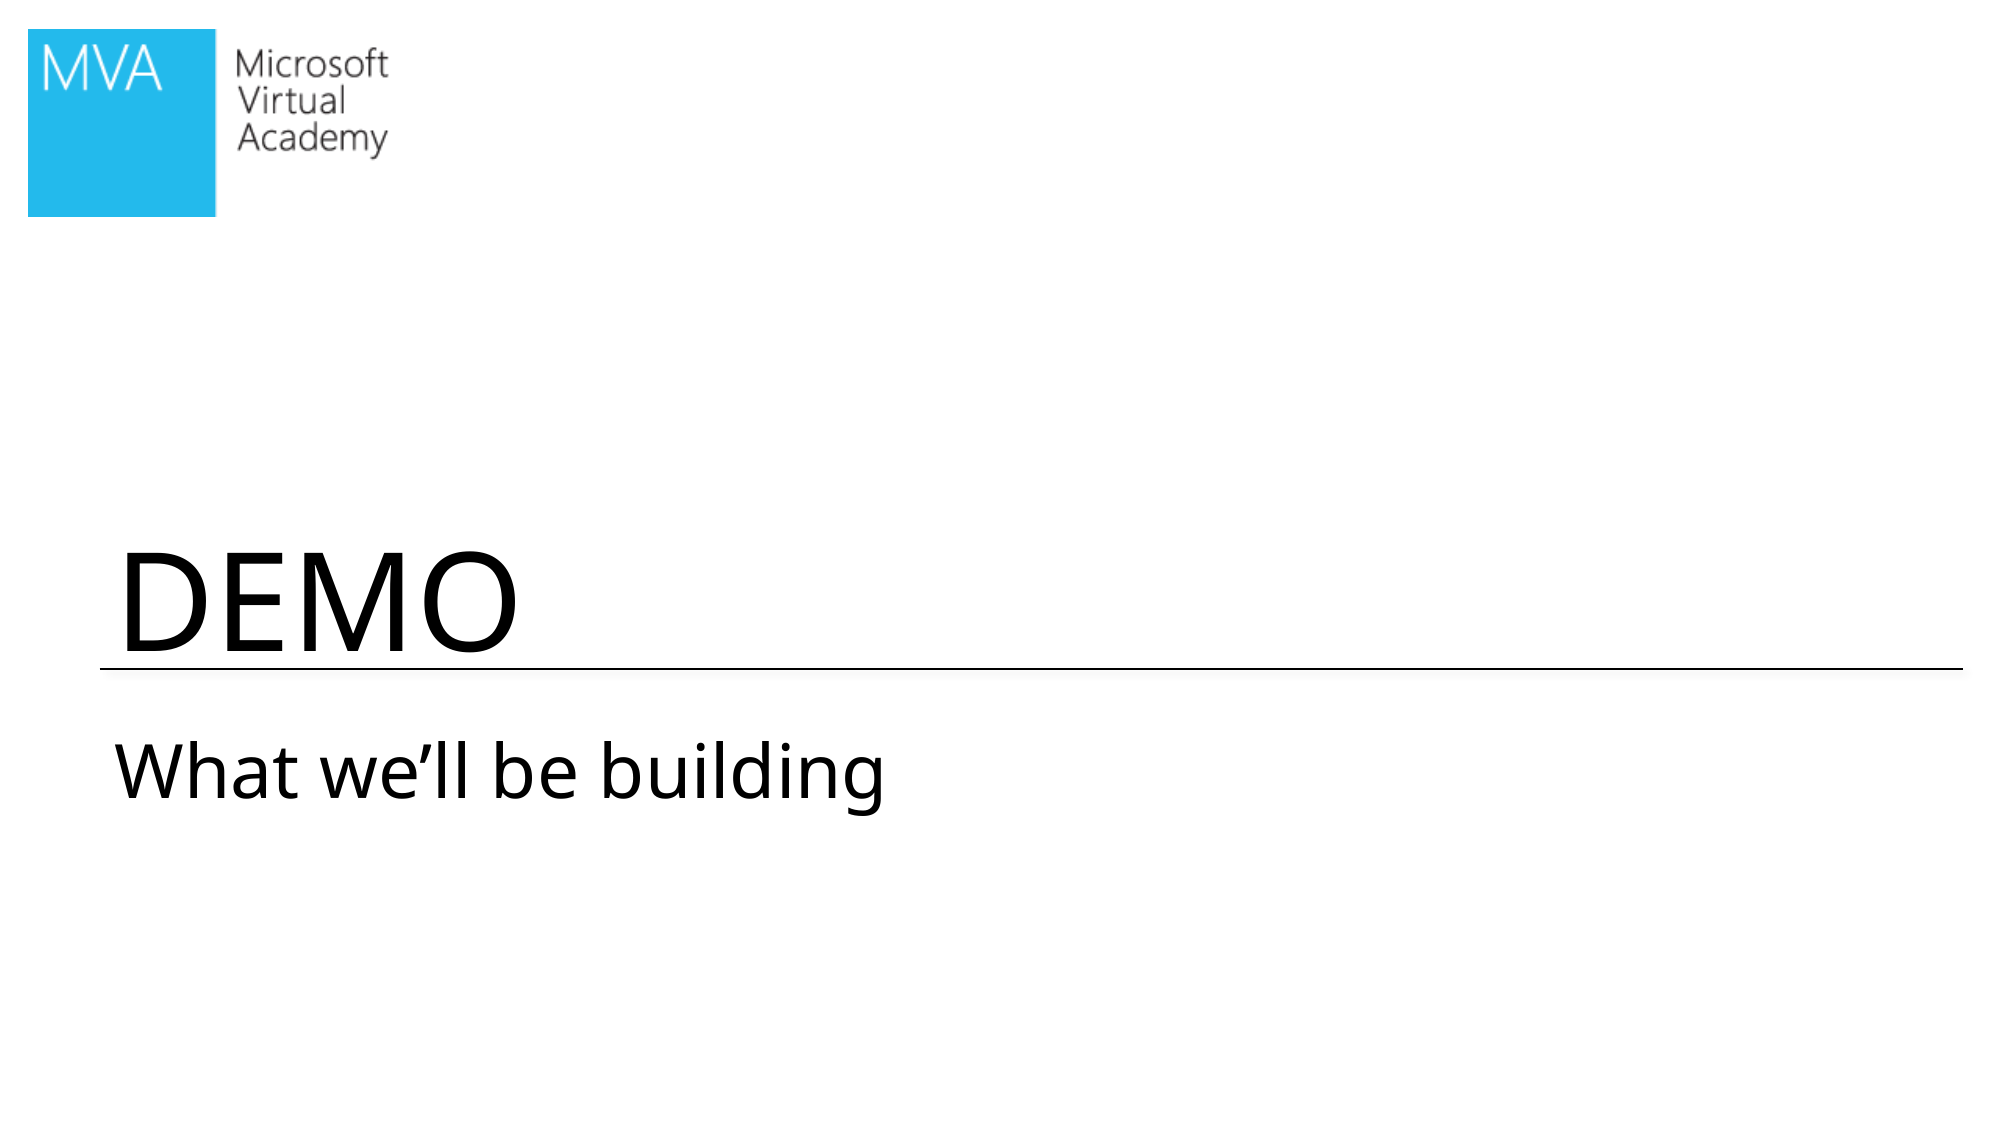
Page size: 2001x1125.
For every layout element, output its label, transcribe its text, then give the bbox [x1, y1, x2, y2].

title What we’ll be building [99, 733, 1976, 1009]
picture [28, 29, 497, 217]
